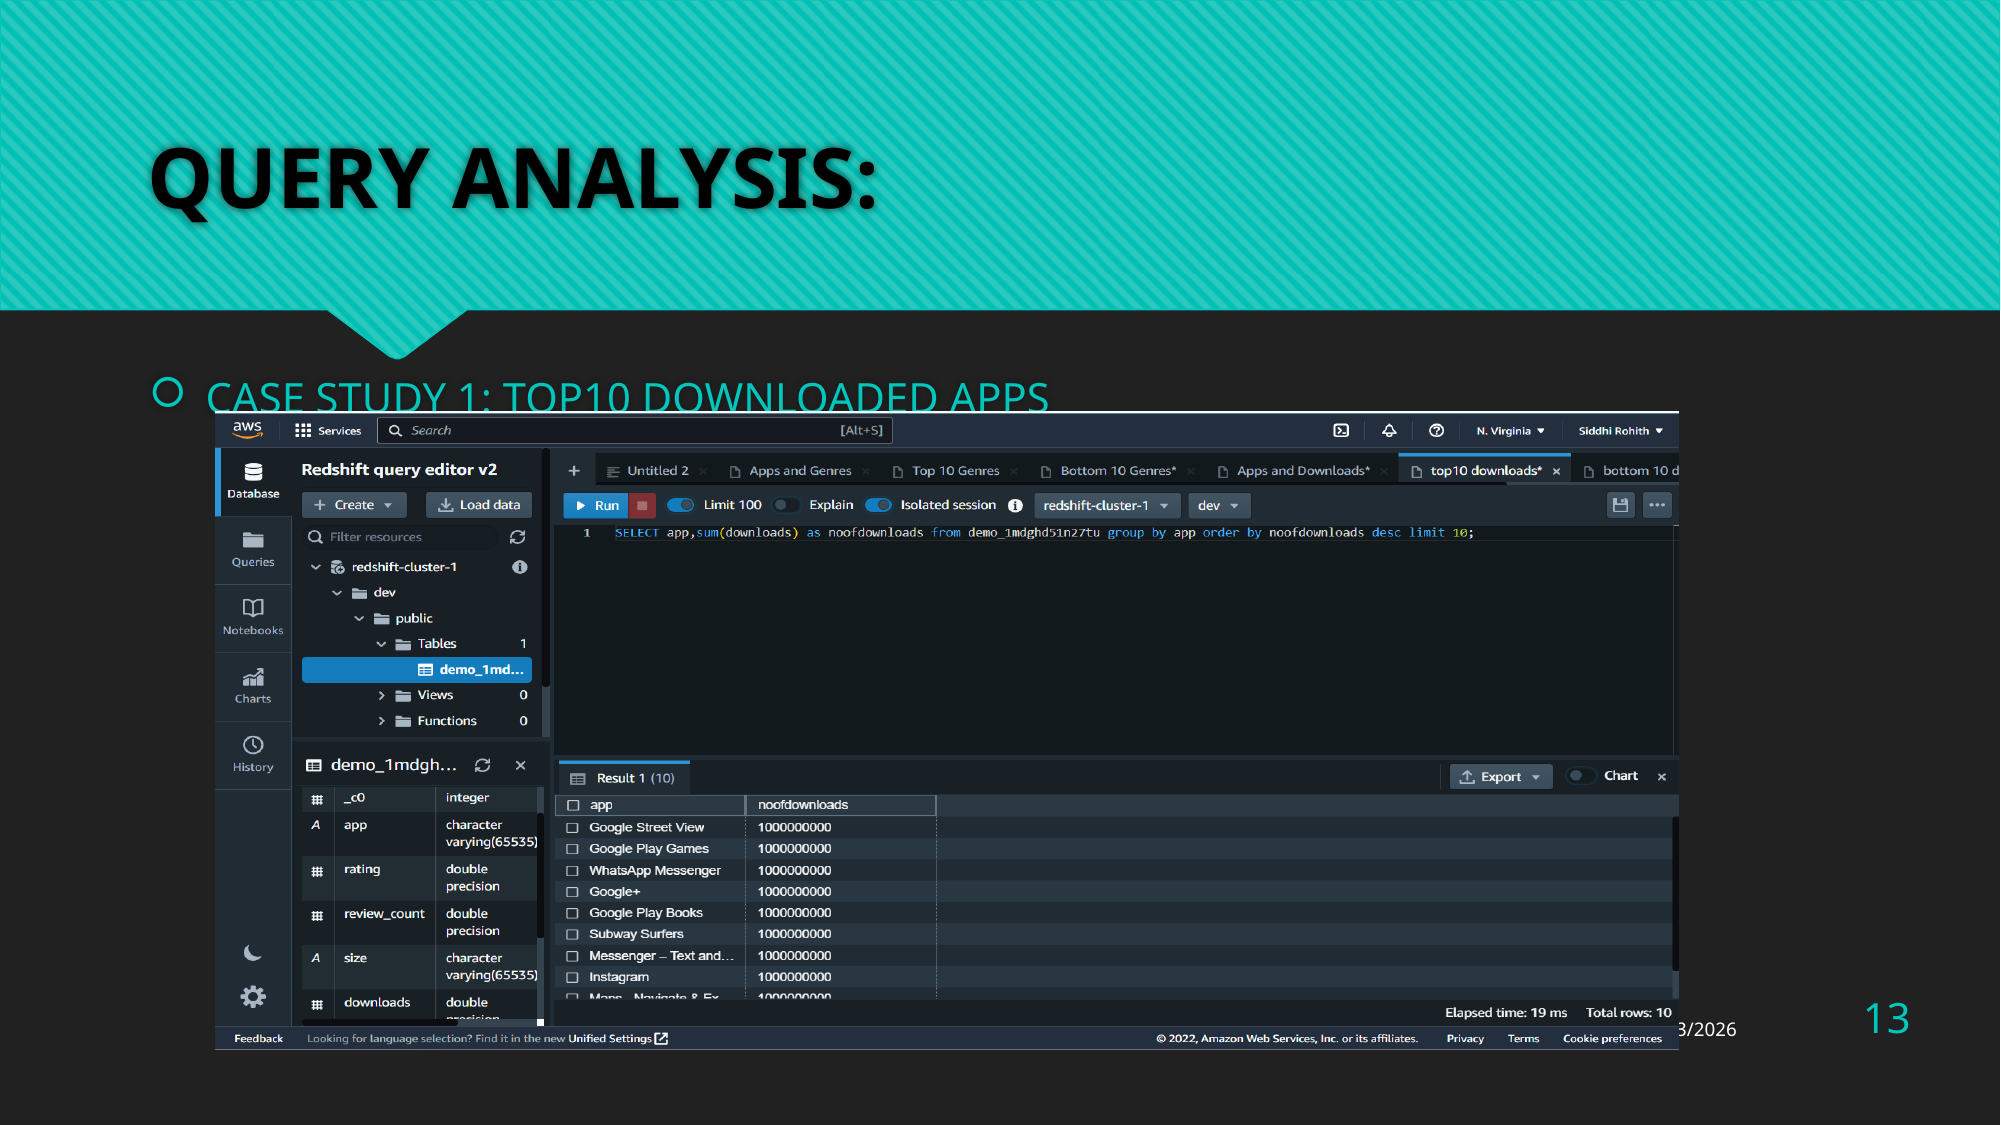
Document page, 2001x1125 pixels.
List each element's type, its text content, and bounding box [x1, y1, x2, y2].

slide_number 13 [1751, 970, 1926, 1051]
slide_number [1680, 991, 1751, 1051]
list CASE STUDY 1: TOP10 DOWNLOADED APPS [134, 364, 1866, 962]
picture [215, 411, 1680, 1051]
title QUERY ANALYSIS: [132, 73, 1868, 233]
